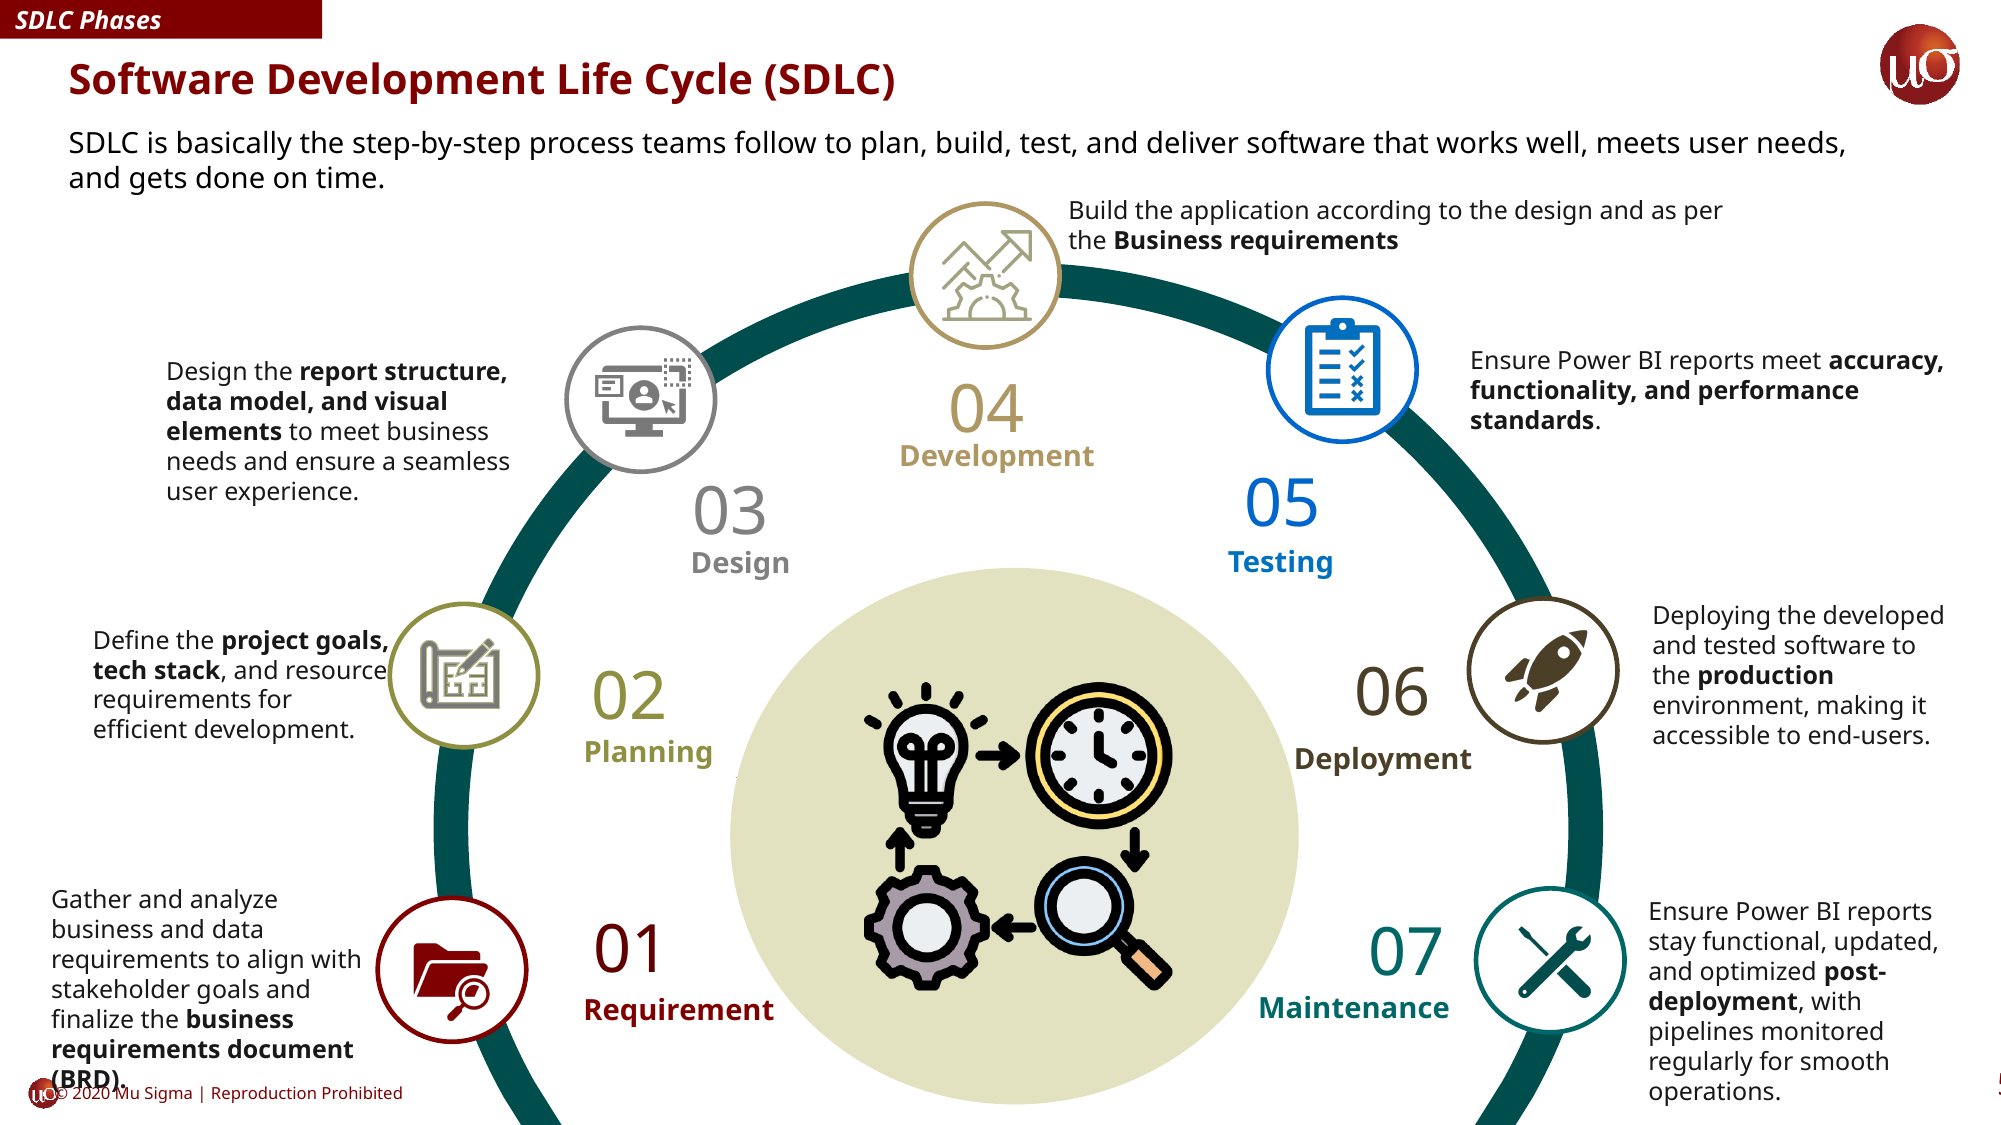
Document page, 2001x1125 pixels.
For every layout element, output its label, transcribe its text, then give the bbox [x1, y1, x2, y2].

picture [942, 230, 1033, 321]
picture [1511, 918, 1598, 1005]
picture [414, 628, 506, 720]
picture [858, 677, 1177, 996]
picture [593, 350, 693, 450]
text_box Software Development Life Cycle (SDLC) [53, 50, 1869, 116]
picture [397, 923, 505, 1031]
text_box SDLC Phases [0, 0, 323, 39]
text_box SDLC is basically the step-by-step process teams follow to plan, build, test, and deliver software that works well, meets user needs, and gets done on time. [53, 116, 1874, 185]
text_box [35, 186, 1985, 1125]
picture [1284, 308, 1401, 425]
picture [26, 1078, 35, 1109]
picture [1874, 24, 1966, 111]
picture [1497, 621, 1595, 720]
